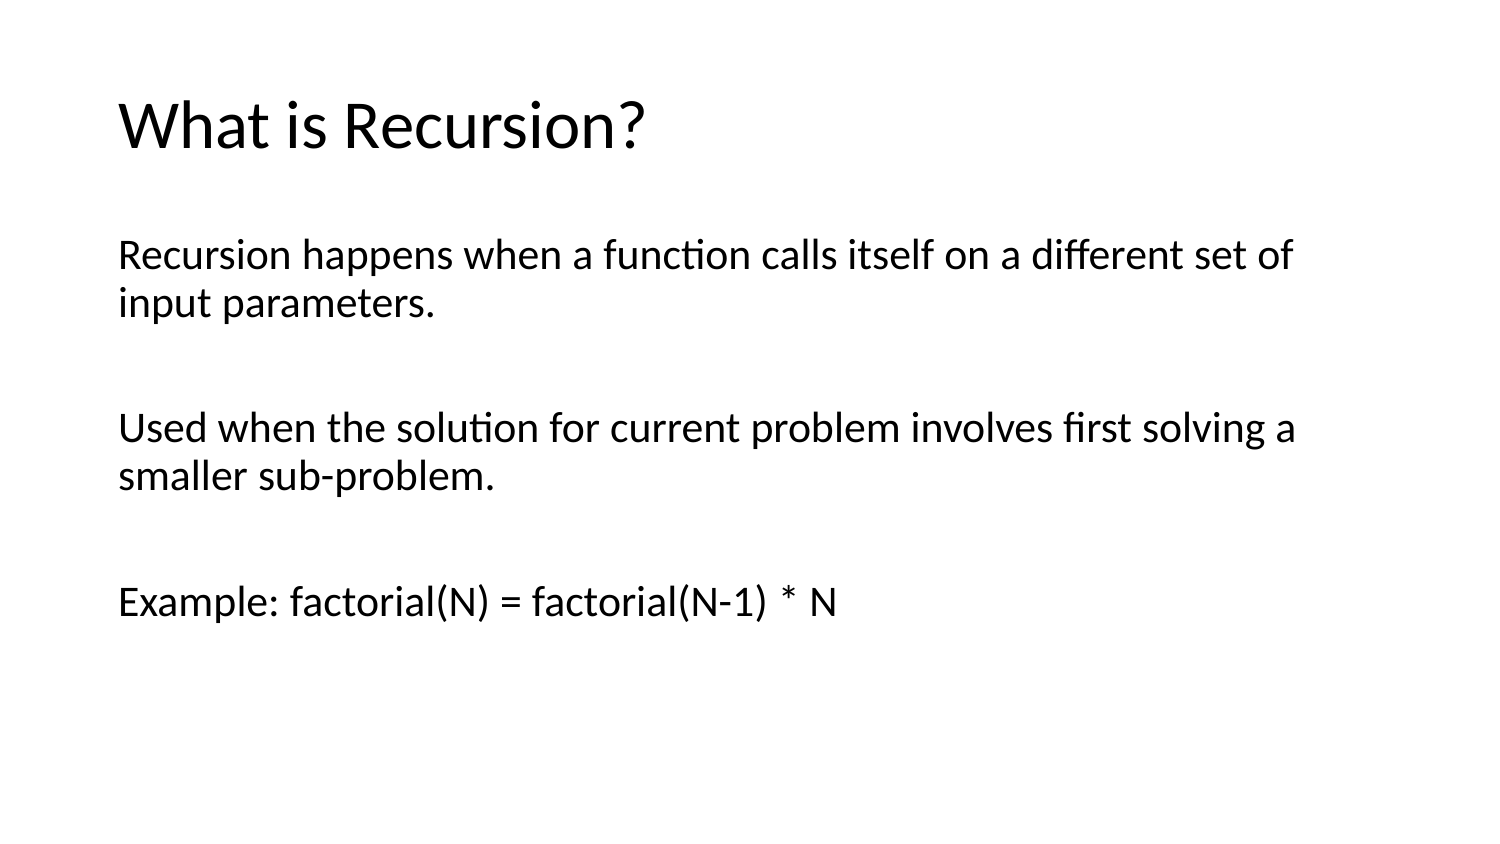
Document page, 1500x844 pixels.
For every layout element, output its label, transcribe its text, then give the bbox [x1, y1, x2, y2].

title What is Recursion? [103, 44, 1397, 208]
list Recursion happens when a function calls itself on a different set of input parameters. Used when the solution for current problem involves first solving a smaller sub-problem. Example: factorial(N) = factorial(N-1) * N [103, 224, 1397, 760]
